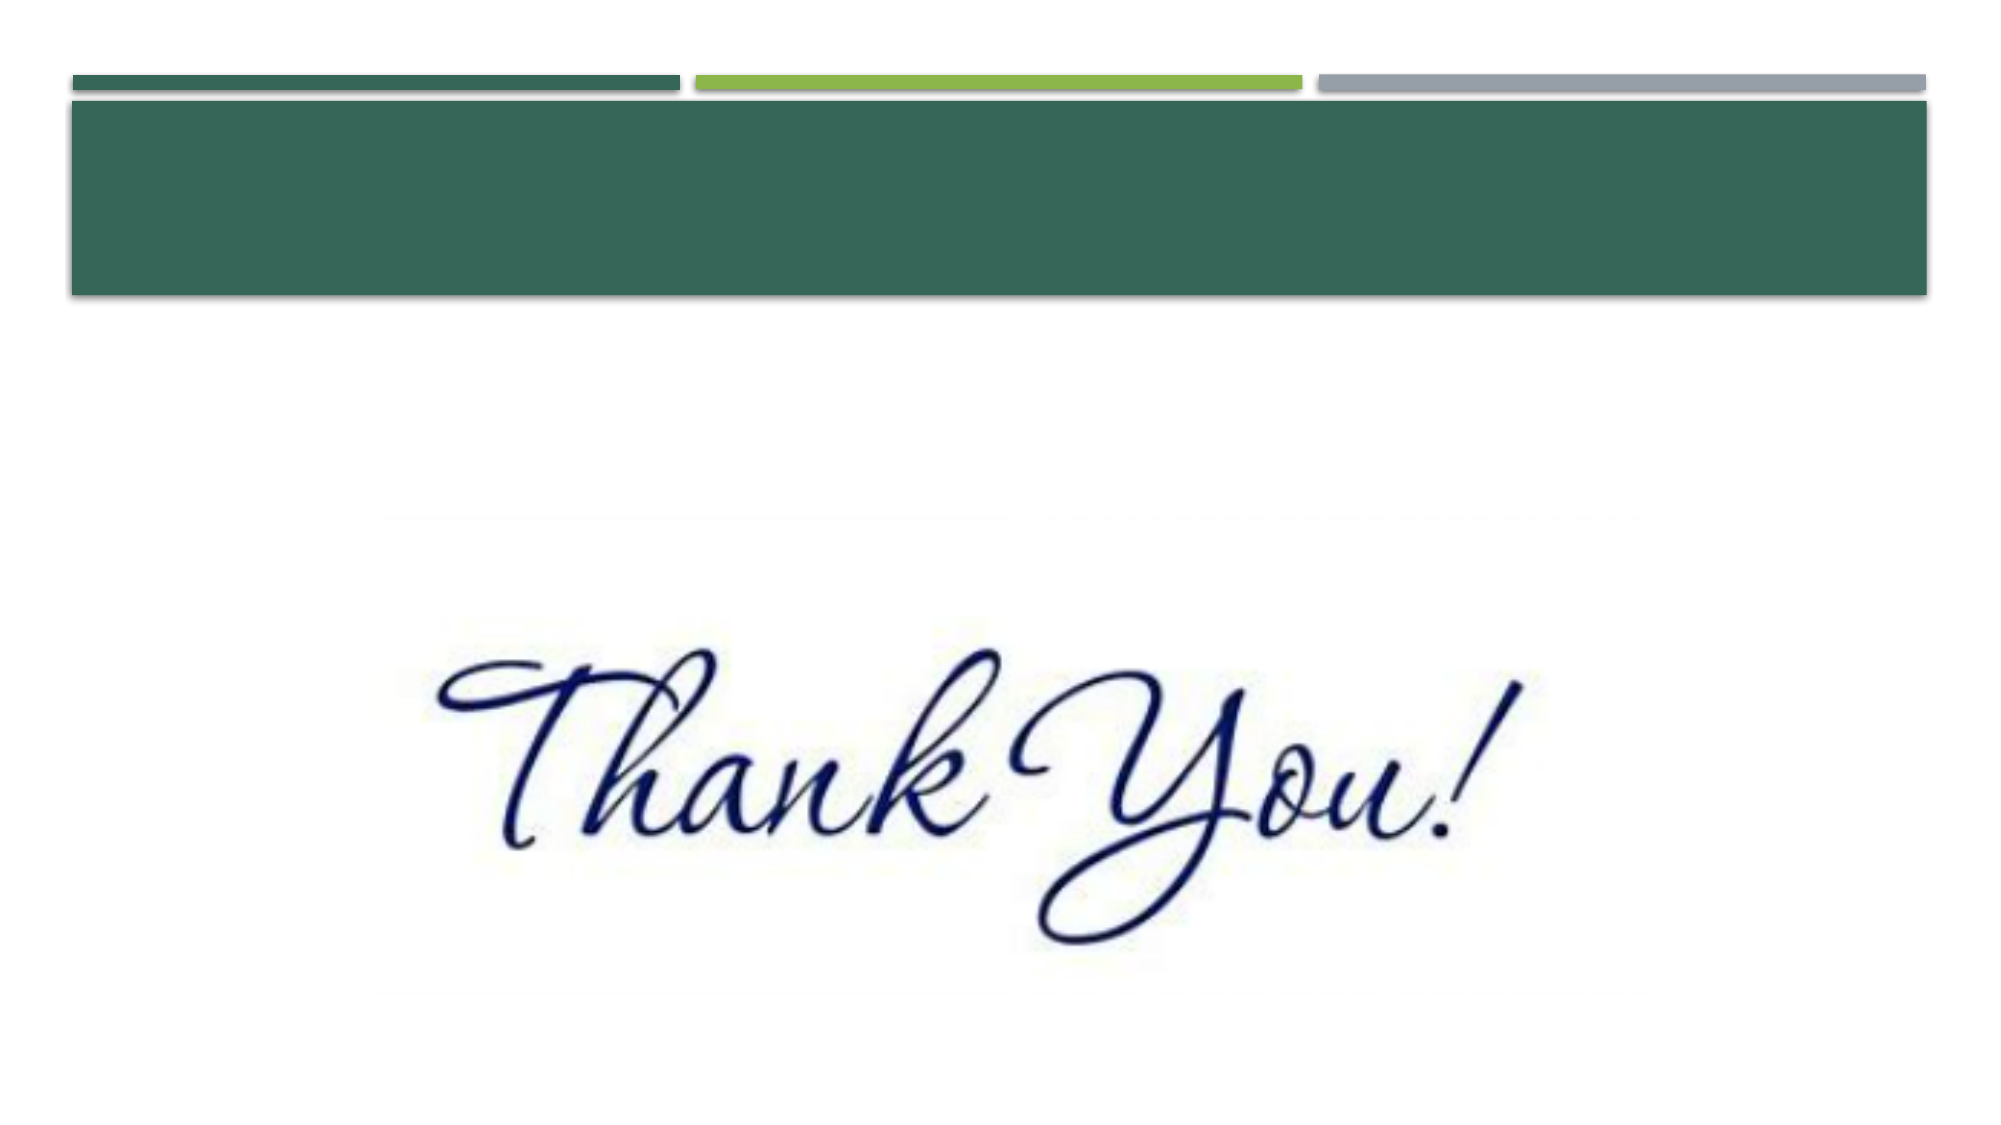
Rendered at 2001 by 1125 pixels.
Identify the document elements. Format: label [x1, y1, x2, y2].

picture [377, 441, 1650, 1027]
